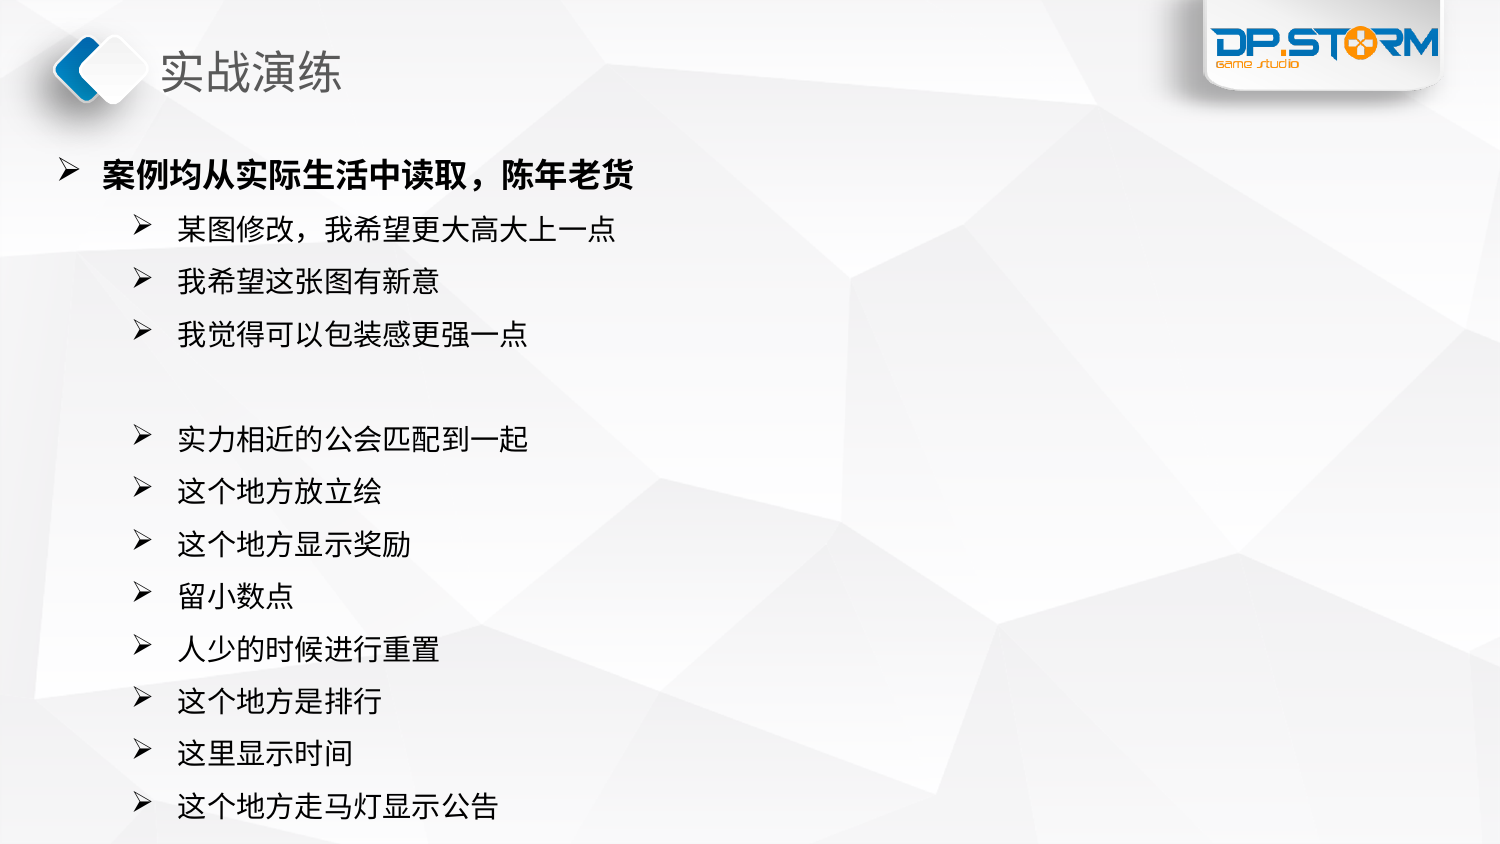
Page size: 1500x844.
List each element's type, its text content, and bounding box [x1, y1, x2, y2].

title 实战演练 [148, 43, 1117, 99]
text_box 案例均从实际生活中读取，陈年老货 某图修改，我希望更大高大上一点 我希望这张图有新意 我觉得可以包装感更强一点 实力相近的公会匹配到一起 这个地方放立绘 这个地方显示奖励 留小数点 人少的时候进行重置 这个地方是排行 这里显示时间 这个地方走马灯显示公告 [41, 126, 1069, 844]
picture [0, 0, 1500, 844]
